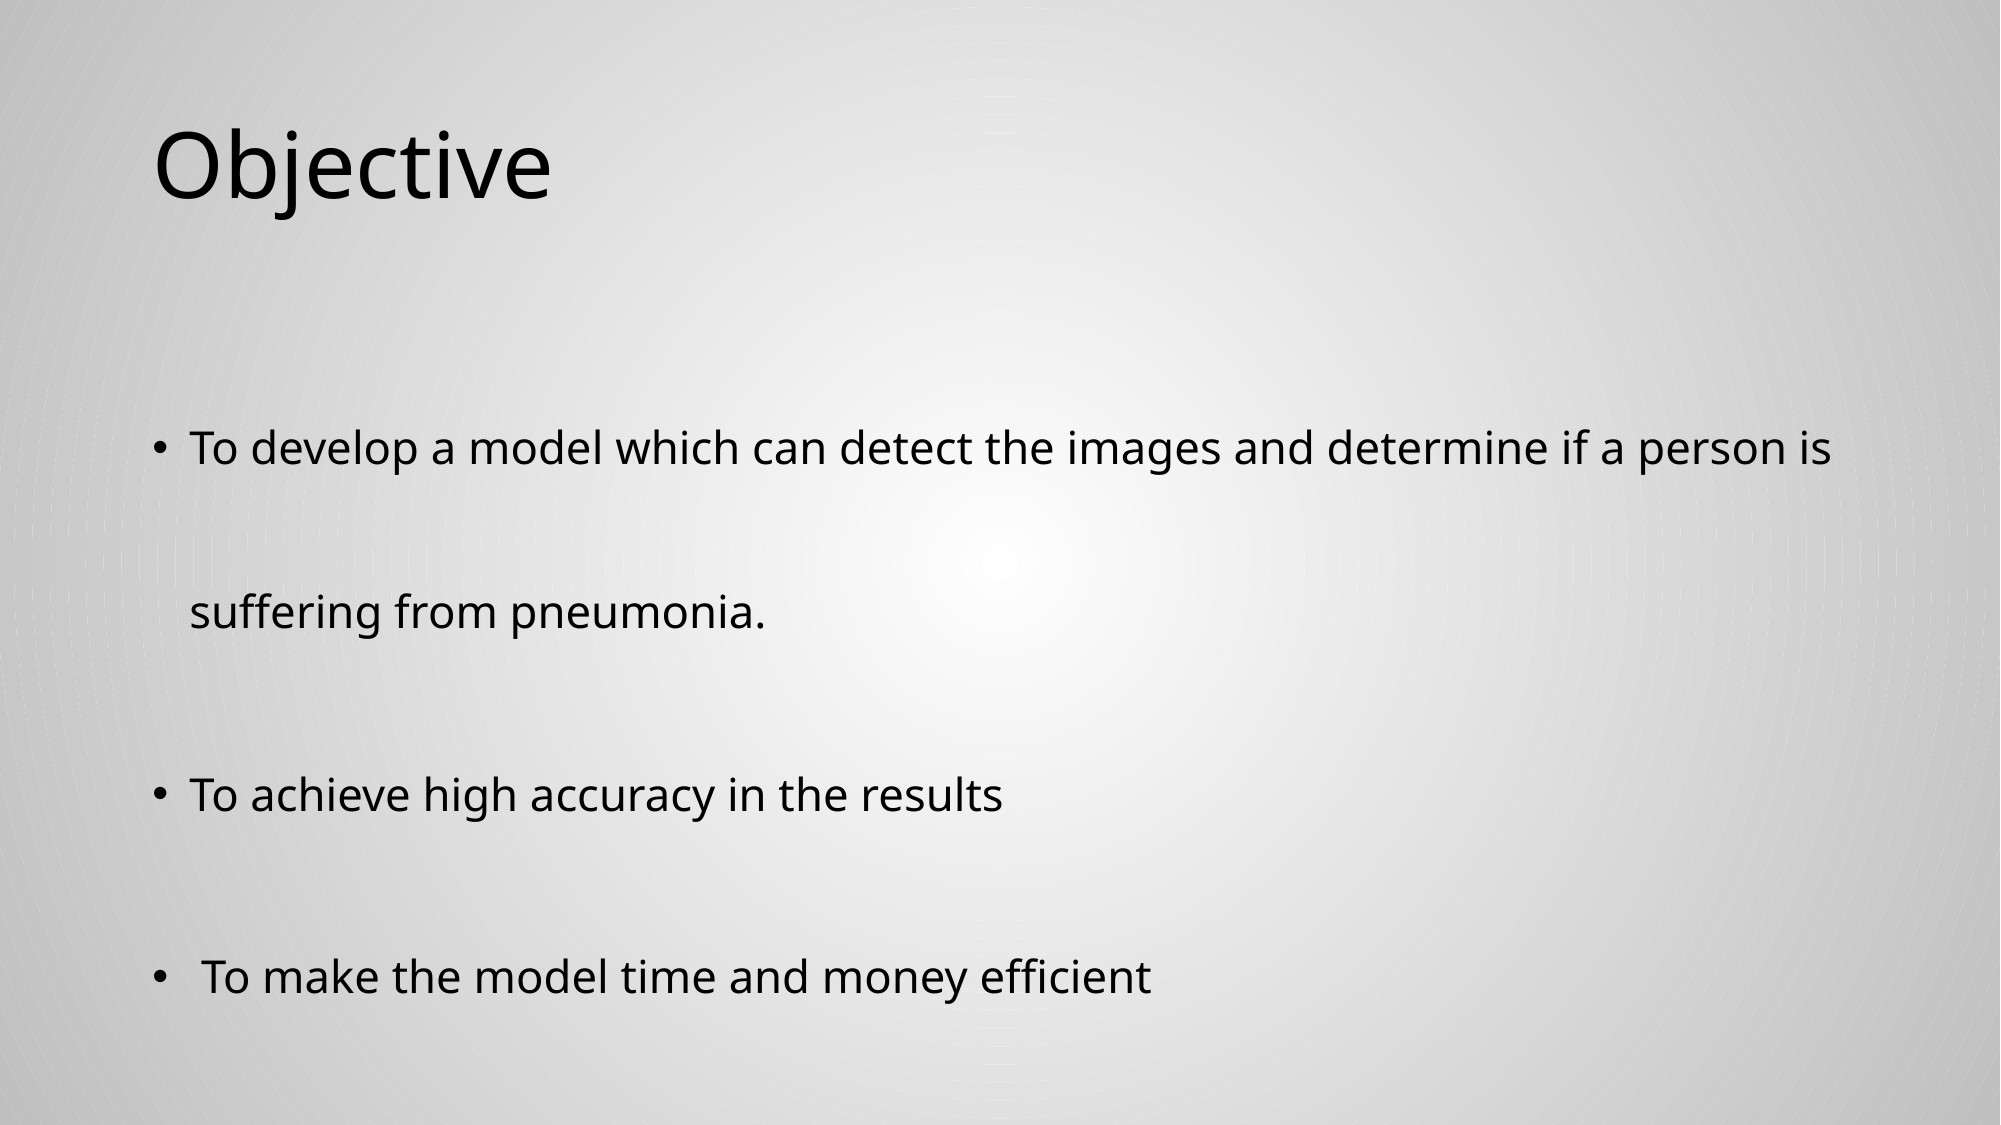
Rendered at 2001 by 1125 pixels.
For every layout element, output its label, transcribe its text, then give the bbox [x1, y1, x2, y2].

list To develop a model which can detect the images and determine if a person is suffering from pneumonia. To achieve high accuracy in the results To make the model time and money efficient [137, 299, 1863, 1014]
title Objective [137, 59, 1863, 278]
